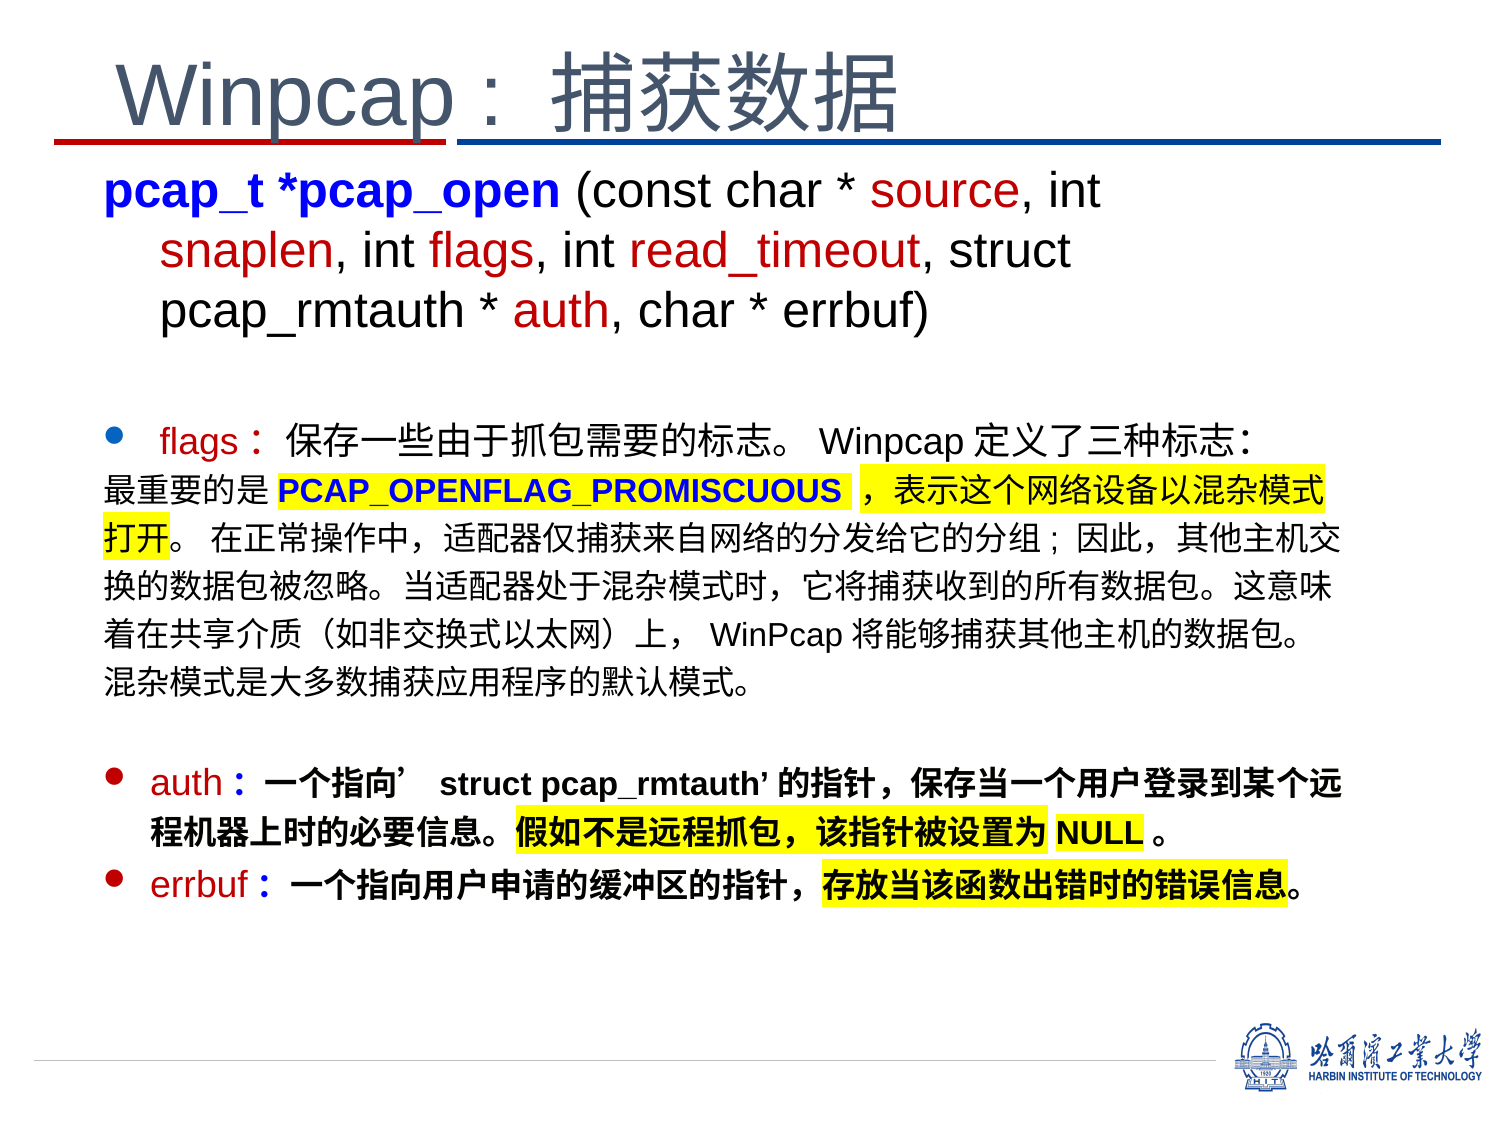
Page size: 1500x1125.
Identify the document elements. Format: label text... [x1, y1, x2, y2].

text_box Winpcap : 捕获数据 [100, 42, 1310, 96]
picture [1364, 1023, 1482, 1094]
slide_number [1059, 1042, 1397, 1103]
text_box pcap_t *pcap_open (const char * source, int snaplen, int flags, int read_timeout, struct pcap_rmtauth * auth, char * errbuf) flags：保存一些由于抓包需要的标志。Winpcap定义了三种标志： 最重要的是PCAP_OPENFLAG_PROMISCUOUS ，表示这个网络设备以混杂模式打开。 在正常操作中，适配器仅捕获来自网络的分发给它的分组; 因此，其他主机交换的数据包被忽略。当适配器处于混杂模式时，它将捕获收到的所有数据包。这意味着在共享介质（如非交换式以太网）上，WinPcap将能够捕获其他主机的数据包。混杂模式是大多数捕获应用程序的默认模式。 auth：一个指向’struct pcap_rmtauth’的指针，保存当一个用户登录到某个远程机器上时的必要信息。假如不是远程抓包，该指针被设置为NULL。 errbuf：一个指向用户申请的缓冲区的指针，存放当该函数出错时的错误信息。 [88, 149, 1364, 1048]
